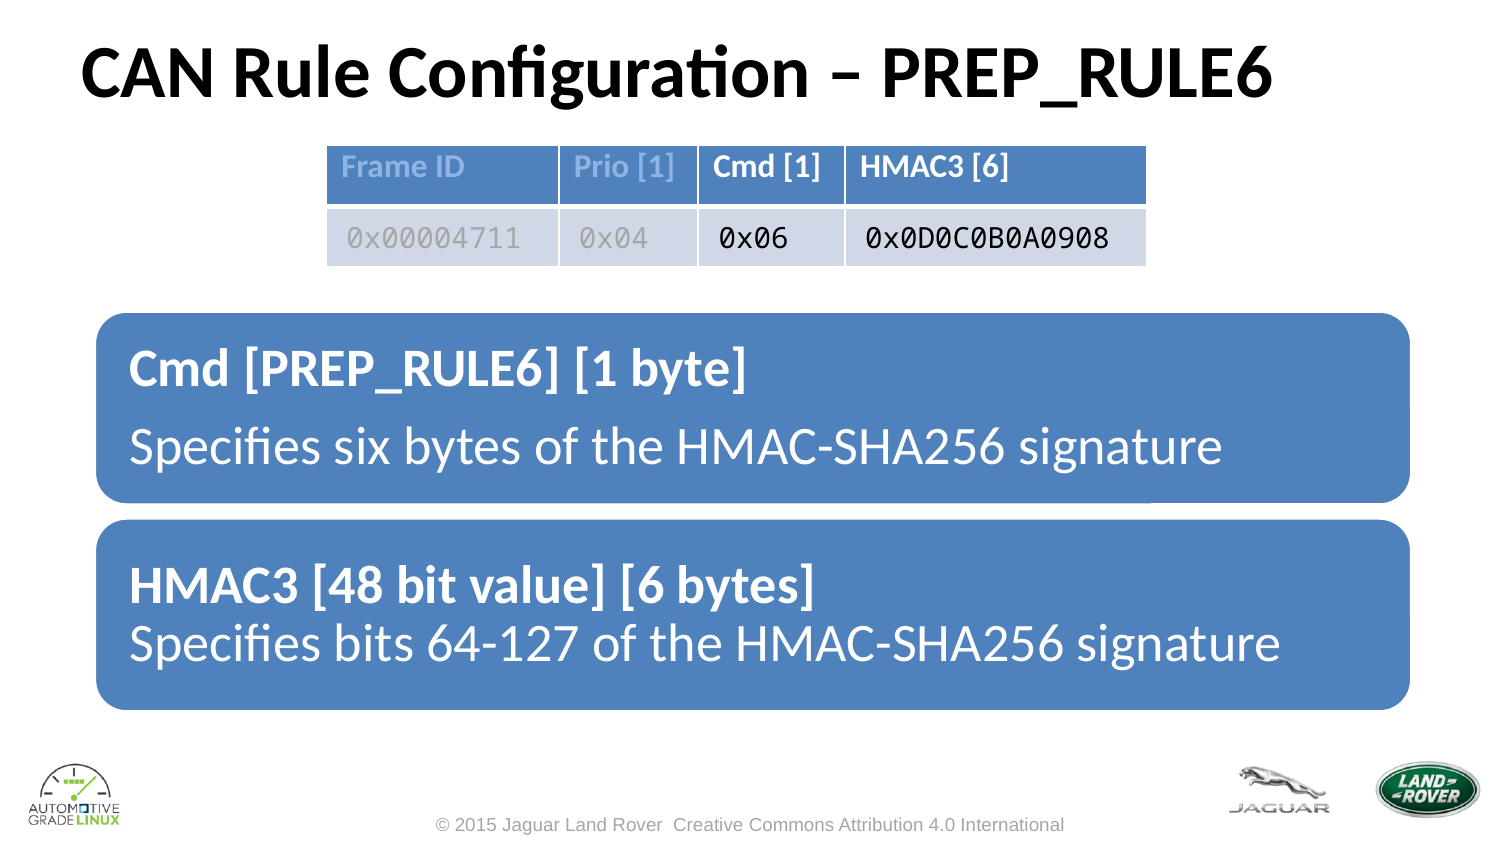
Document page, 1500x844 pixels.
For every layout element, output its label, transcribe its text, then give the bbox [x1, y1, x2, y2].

text_box CAN Rule Configuration – PREP_RULE6 [81, 12, 1393, 131]
table_header Frame ID [327, 146, 558, 204]
table_cell 0x0D0C0B0A0908 [846, 209, 1146, 266]
table_cell 0x00004711 [327, 209, 558, 266]
picture [1195, 760, 1488, 820]
table_header Prio [1] [560, 146, 697, 204]
table_header HMAC3 [6] [846, 146, 1146, 204]
table_cell 0x06 [699, 209, 844, 266]
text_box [93, 308, 1413, 715]
picture [27, 763, 120, 825]
table_header Cmd [1] [699, 146, 844, 204]
table_cell 0x04 [560, 209, 697, 266]
